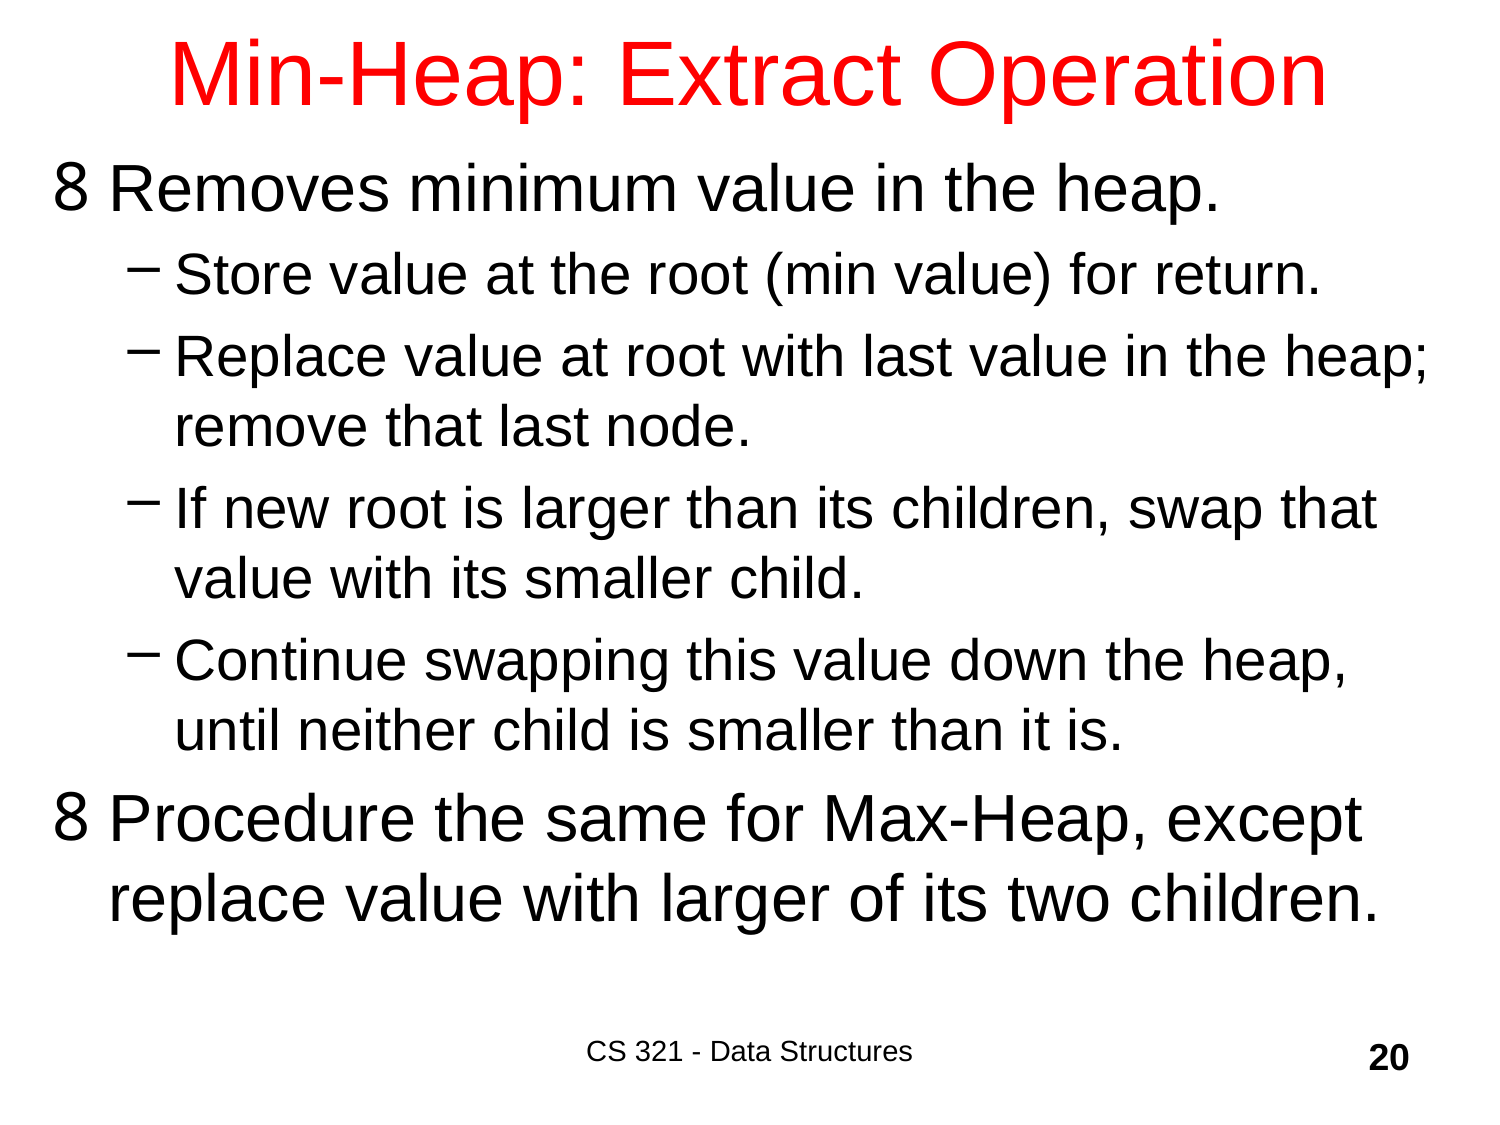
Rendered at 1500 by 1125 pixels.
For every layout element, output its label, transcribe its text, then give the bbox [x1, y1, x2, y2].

list Removes minimum value in the heap. Store value at the root (min value) for return. Replace value at root with last value in the heap; remove that last node. If new root is larger than its children, swap that value with its smaller child. Continue swapping this value down the heap, until neither child is smaller than it is. Procedure the same for Max-Heap, except replace value with larger of its two children. [37, 137, 1463, 1038]
slide_number 20 [1112, 1024, 1426, 1101]
title Min-Heap: Extract Operation [112, 0, 1388, 137]
footer CS 321 - Data Structures [462, 1024, 1038, 1101]
